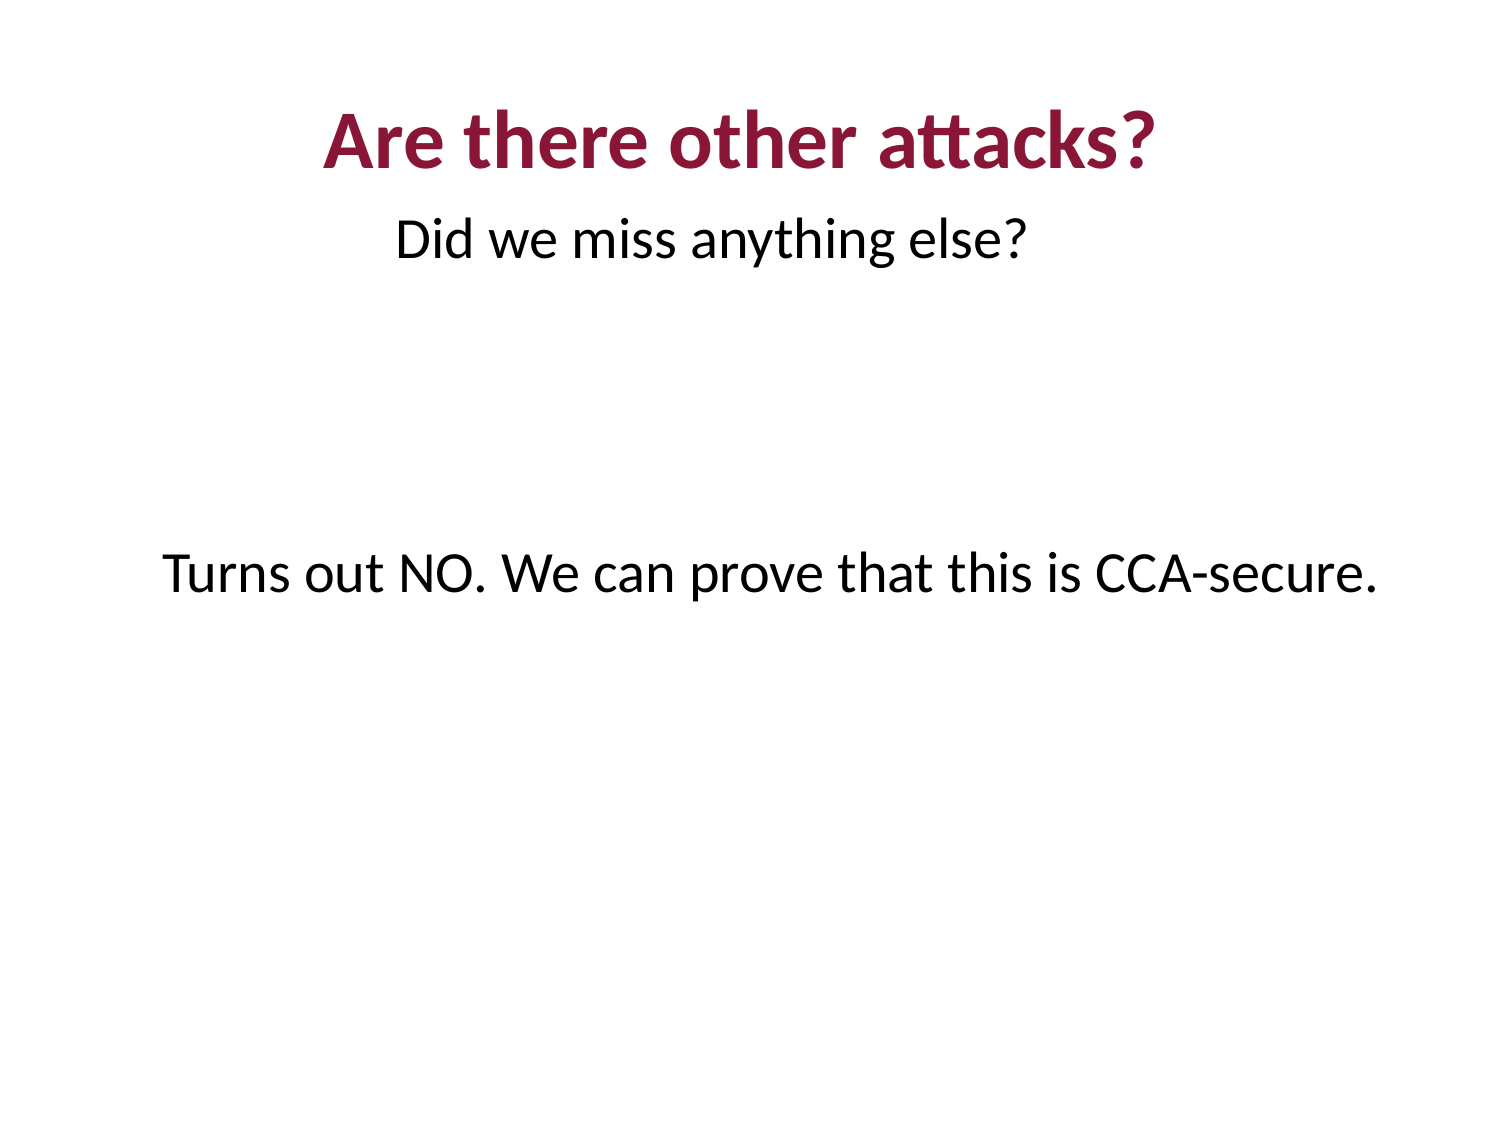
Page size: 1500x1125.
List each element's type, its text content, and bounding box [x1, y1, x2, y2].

text_box Did we miss anything else? [380, 193, 1102, 278]
text_box Are there other attacks? [0, 78, 1500, 327]
text_box Turns out NO. We can prove that this is CCA-secure. [147, 527, 1412, 612]
